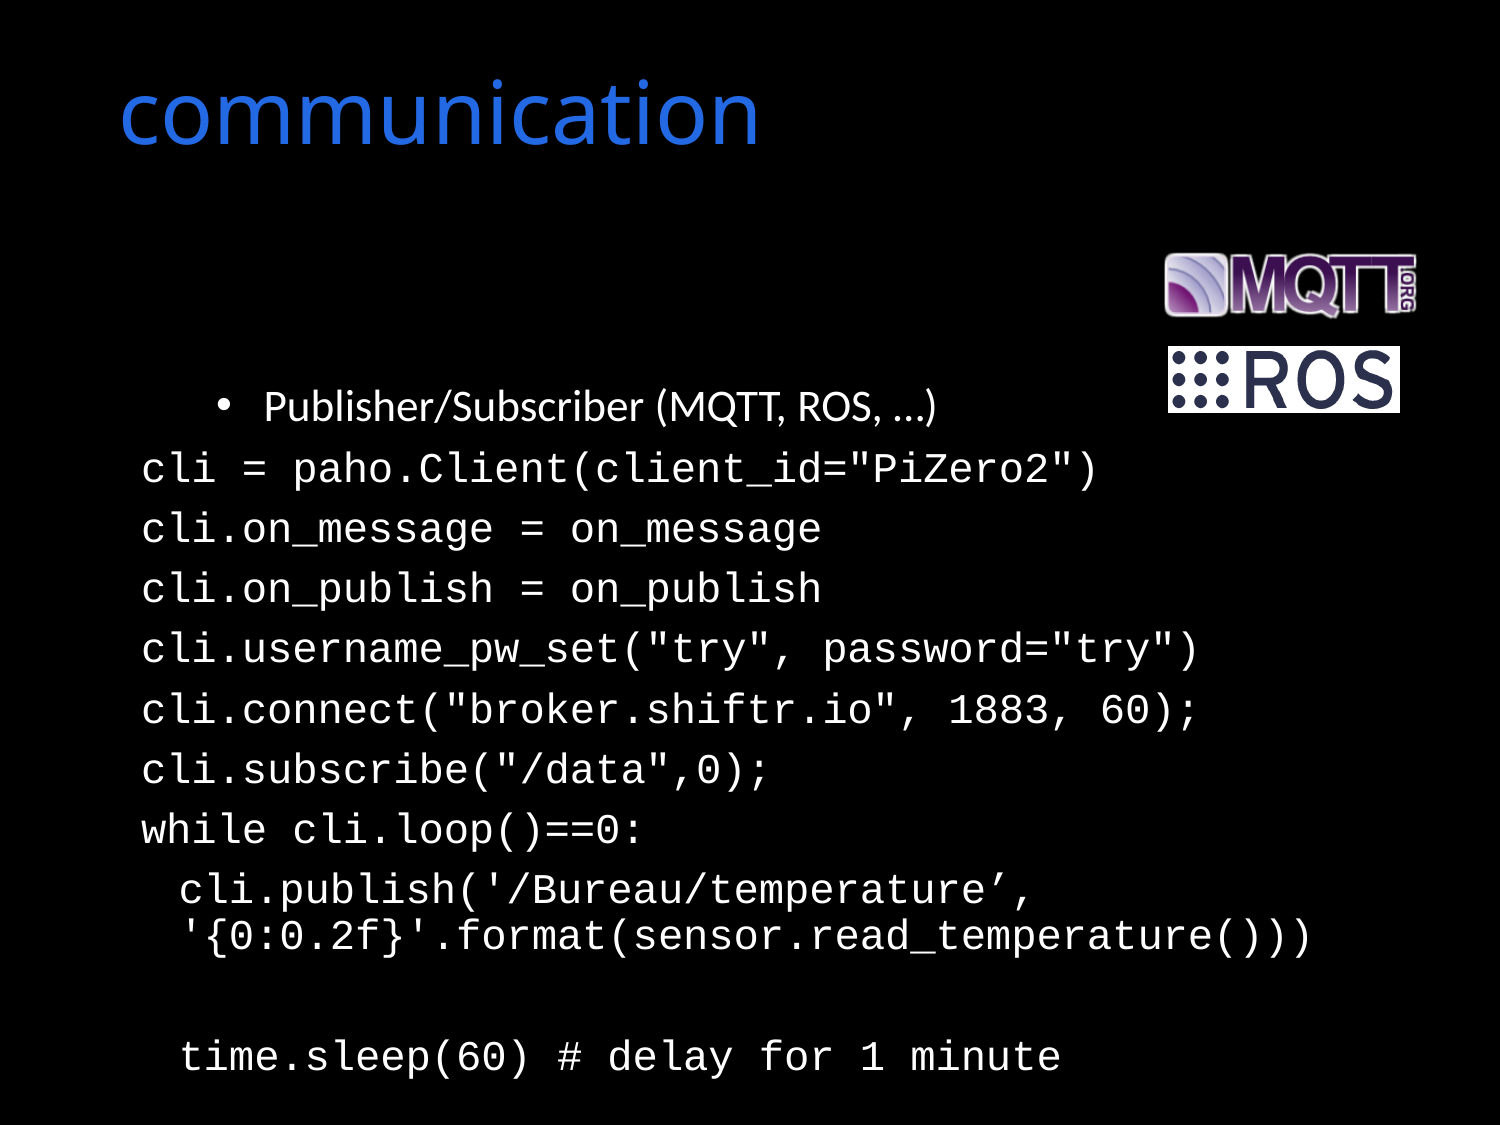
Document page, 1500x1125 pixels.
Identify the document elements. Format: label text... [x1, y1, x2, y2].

list Publisher/Subscriber (MQTT, ROS, …) cli = paho.Client(client_id="PiZero2") cli.on_message = on_message cli.on_publish = on_publish cli.username_pw_set("try", password="try") cli.connect("broker.shiftr.io", 1883, 60); cli.subscribe("/data",0); while cli.loop()==0: cli.publish('/Bureau/temperature’, '{0:0.2f}'.format(sensor.read_temperature())) time.sleep(60) # delay for 1 minute [126, 375, 1400, 1094]
title communication [103, 59, 1397, 278]
picture [1151, 249, 1430, 323]
picture [1168, 346, 1400, 413]
